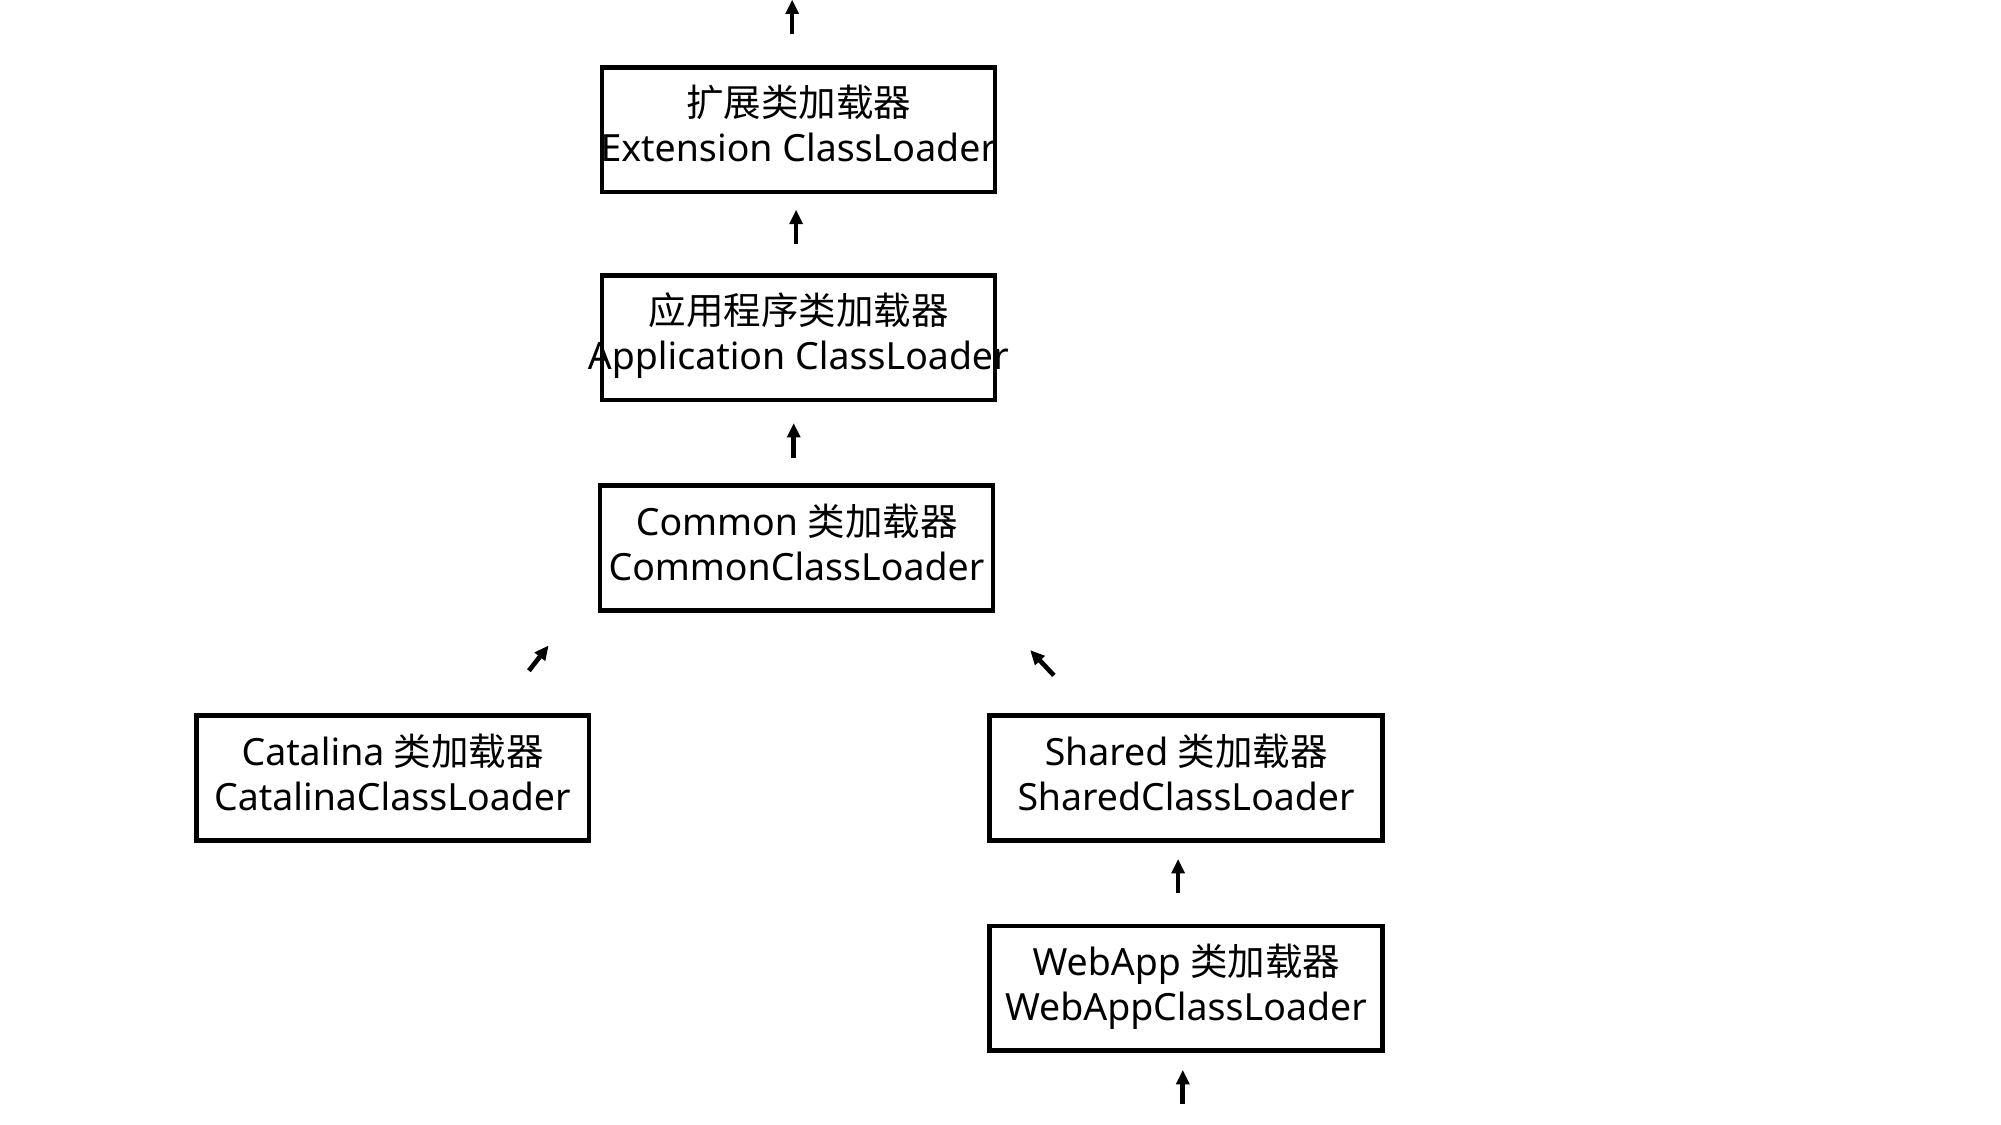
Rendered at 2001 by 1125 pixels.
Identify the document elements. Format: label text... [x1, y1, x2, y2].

text_box [599, 485, 994, 490]
text_box [599, 595, 994, 611]
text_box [1030, 650, 1054, 676]
text_box Common类加载器 CommonClassLoader [593, 490, 1000, 595]
text_box Catalina类加载器 CatalinaClassLoader [199, 720, 586, 826]
text_box 扩展类加载器 Extension ClassLoader [585, 71, 1012, 177]
text_box [601, 66, 996, 71]
text_box [989, 715, 1384, 841]
text_box [601, 177, 996, 193]
text_box WebApp类加载器 WebAppClassLoader [990, 930, 1383, 1036]
text_box Shared类加载器 SharedClassLoader [1002, 720, 1370, 826]
text_box [601, 274, 996, 280]
text_box [989, 925, 1384, 1052]
text_box 应用程序类加载器 Application ClassLoader [573, 280, 1024, 385]
text_box [601, 385, 996, 401]
text_box [195, 715, 590, 841]
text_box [528, 645, 549, 671]
